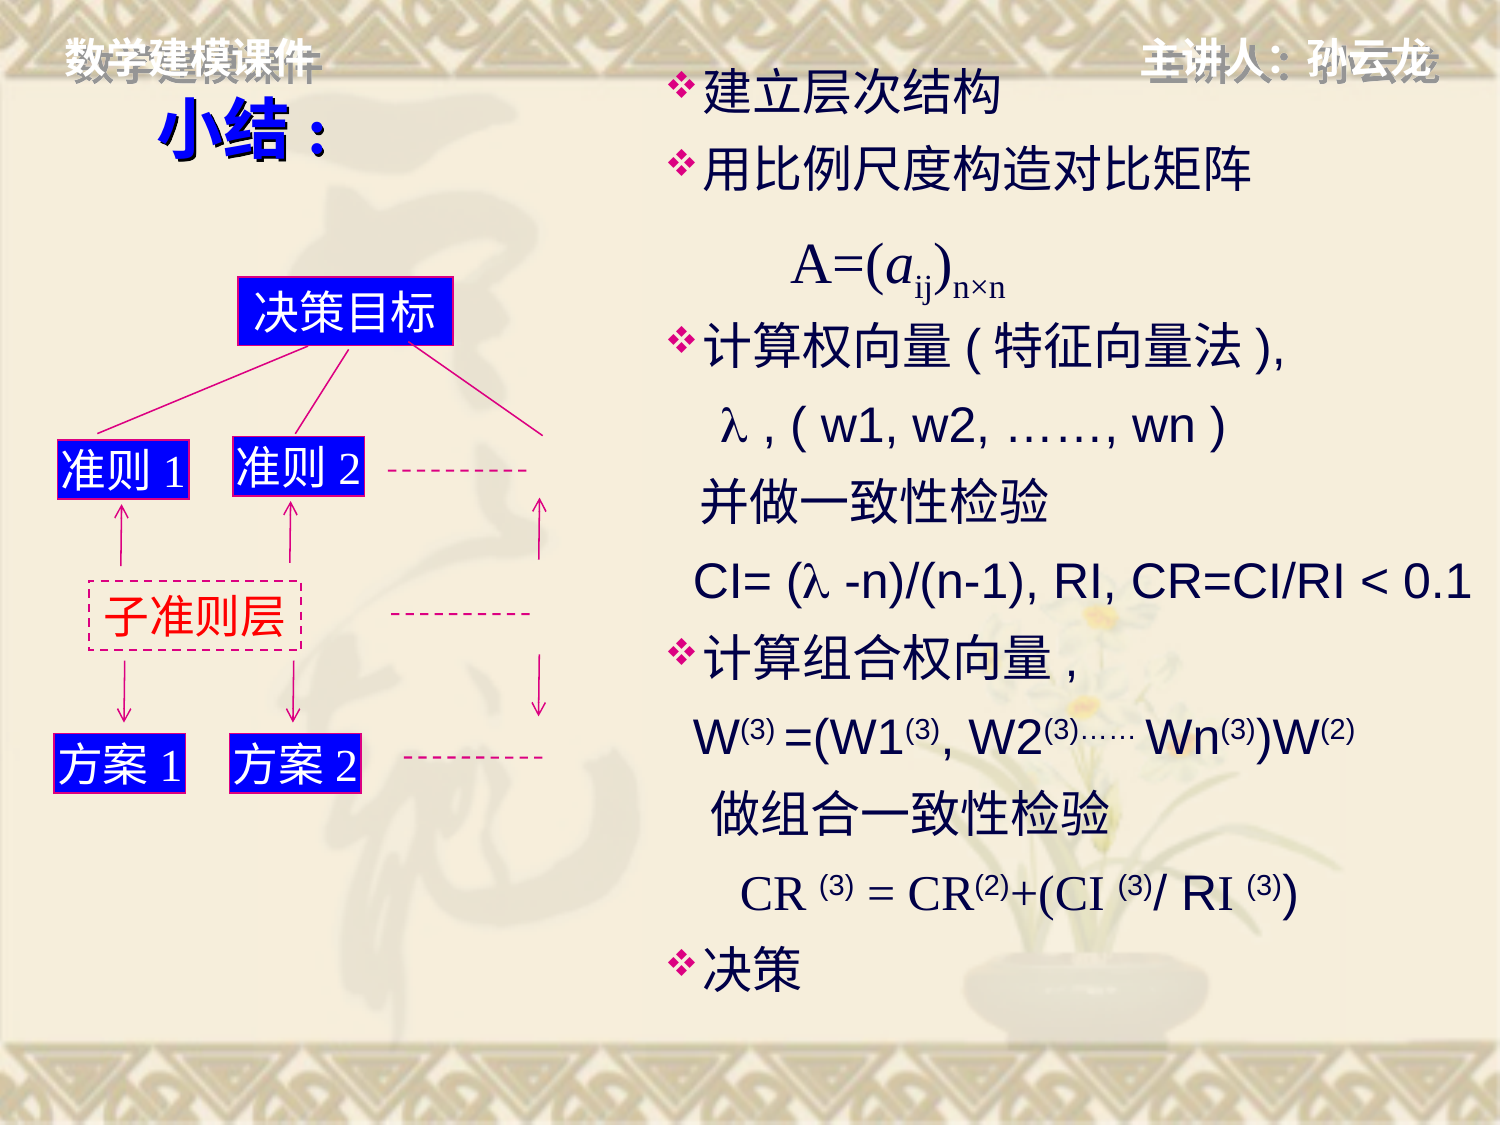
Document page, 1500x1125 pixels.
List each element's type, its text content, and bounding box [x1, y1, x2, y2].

picture [1353, 57, 1361, 64]
list 建立层次结构 用比例尺度构造对比矩阵 A=(aij)n×n 计算权向量(特征向量法),  , ( w1, w2, ……, wn ) 并做一致性检验 CI= ( -n)/(n-1), RI, CR=CI/RI < 0.1 计算组合权向量, W(3) =(W1(3), W2(3)…… Wn(3))W(2) 做组合一致性检验 CR (3) = CR(2)+(CI (3)/ RI (3)) 决策 [649, 64, 1500, 1064]
title 小结: [141, 88, 649, 176]
picture [1368, 52, 1403, 64]
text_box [53, 276, 545, 794]
picture [0, 0, 1500, 1125]
picture [1172, 55, 1187, 64]
picture [1318, 52, 1325, 58]
